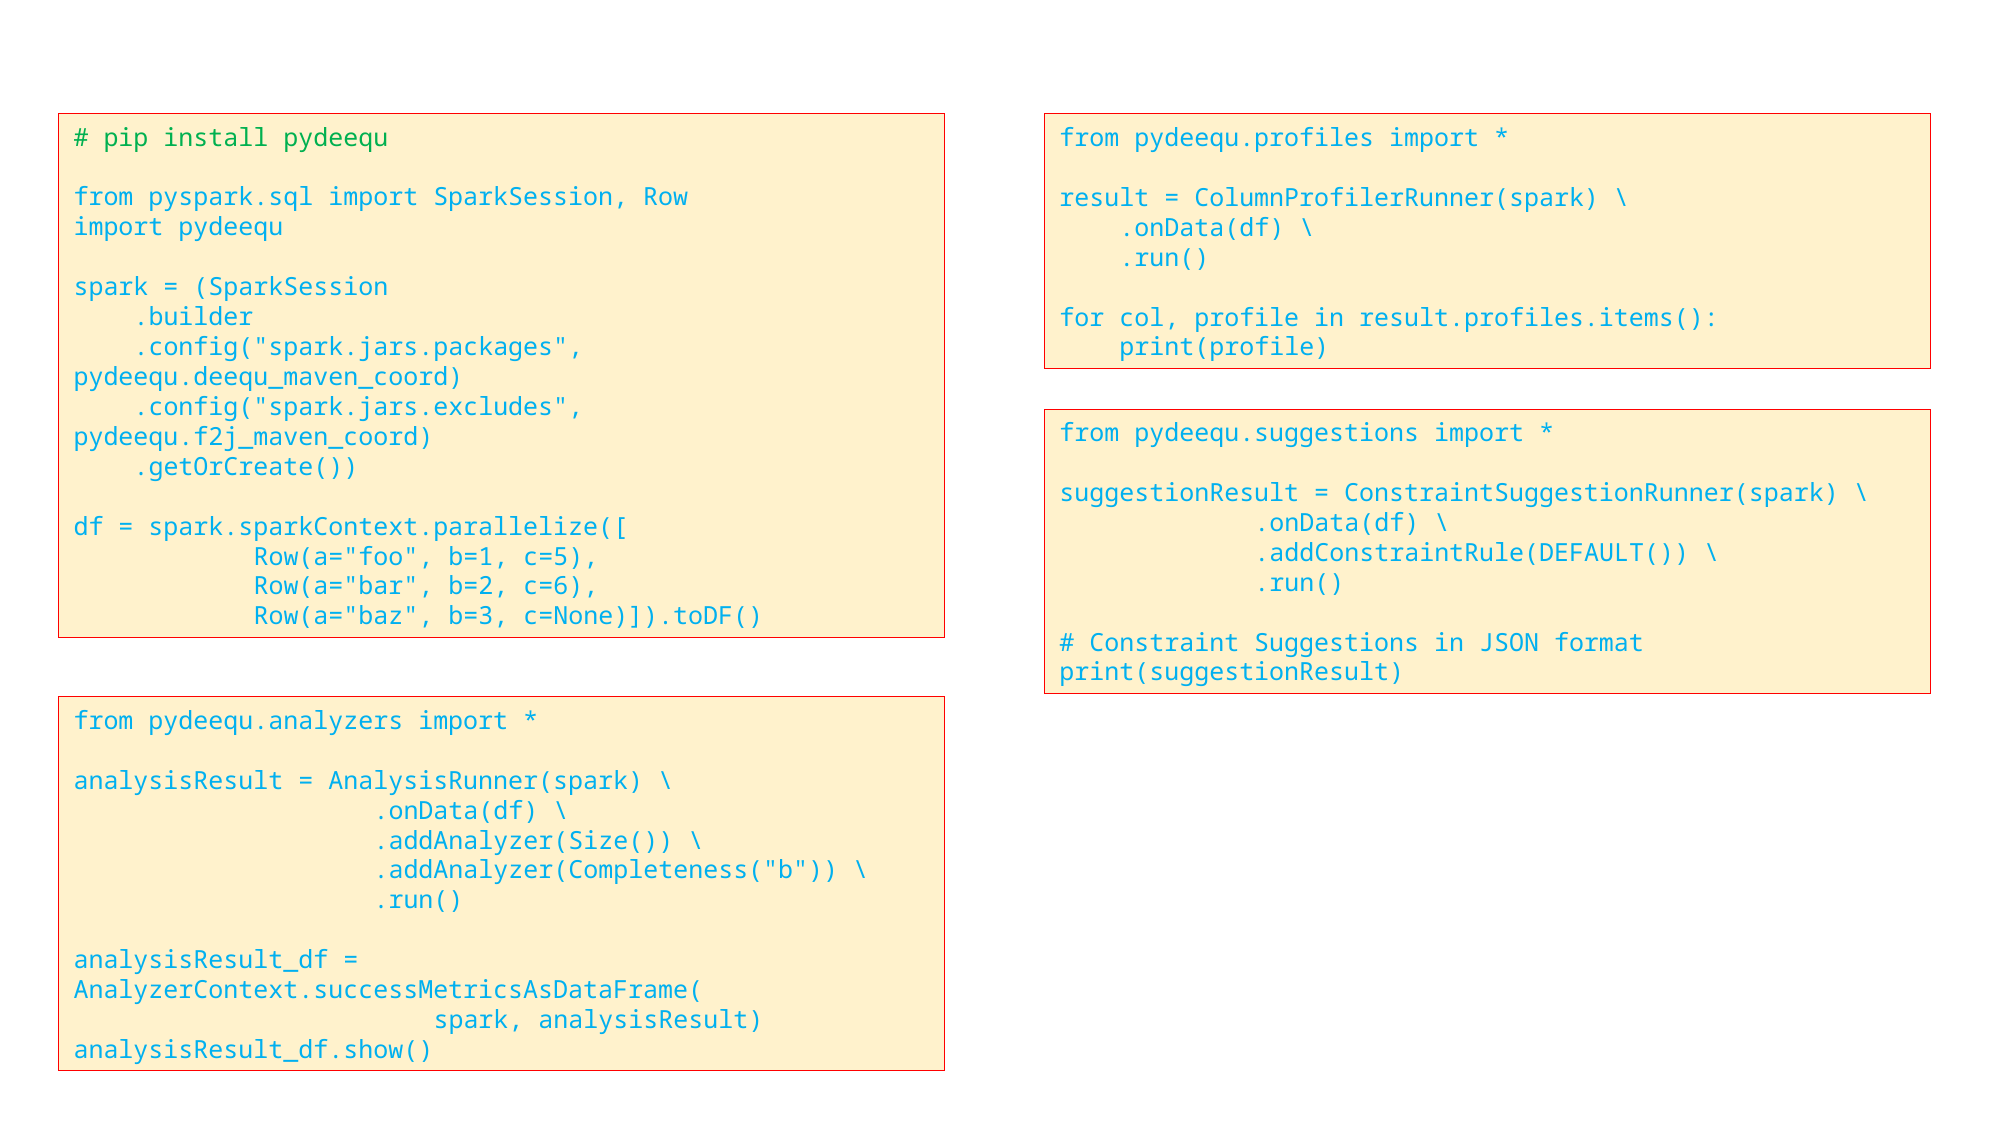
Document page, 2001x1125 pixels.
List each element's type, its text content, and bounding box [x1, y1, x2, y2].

text_box # pip install pydeequ from pyspark.sql import SparkSession, Row import pydeequ spark = (SparkSession .builder .config("spark.jars.packages", pydeequ.deequ_maven_coord) .config("spark.jars.excludes", pydeequ.f2j_maven_coord) .getOrCreate()) df = spark.sparkContext.parallelize([ Row(a="foo", b=1, c=5), Row(a="bar", b=2, c=6), Row(a="baz", b=3, c=None)]).toDF() [58, 113, 945, 638]
text_box from pydeequ.suggestions import * suggestionResult = ConstraintSuggestionRunner(spark) \ .onData(df) \ .addConstraintRule(DEFAULT()) \ .run() # Constraint Suggestions in JSON format print(suggestionResult) [1044, 409, 1931, 694]
text_box from pydeequ.profiles import * result = ColumnProfilerRunner(spark) \ .onData(df) \ .run() for col, profile in result.profiles.items(): print(profile) [1044, 113, 1931, 369]
text_box from pydeequ.analyzers import * analysisResult = AnalysisRunner(spark) \ .onData(df) \ .addAnalyzer(Size()) \ .addAnalyzer(Completeness("b")) \ .run() analysisResult_df = AnalyzerContext.successMetricsAsDataFrame( spark, analysisResult) analysisResult_df.show() [58, 696, 945, 1071]
